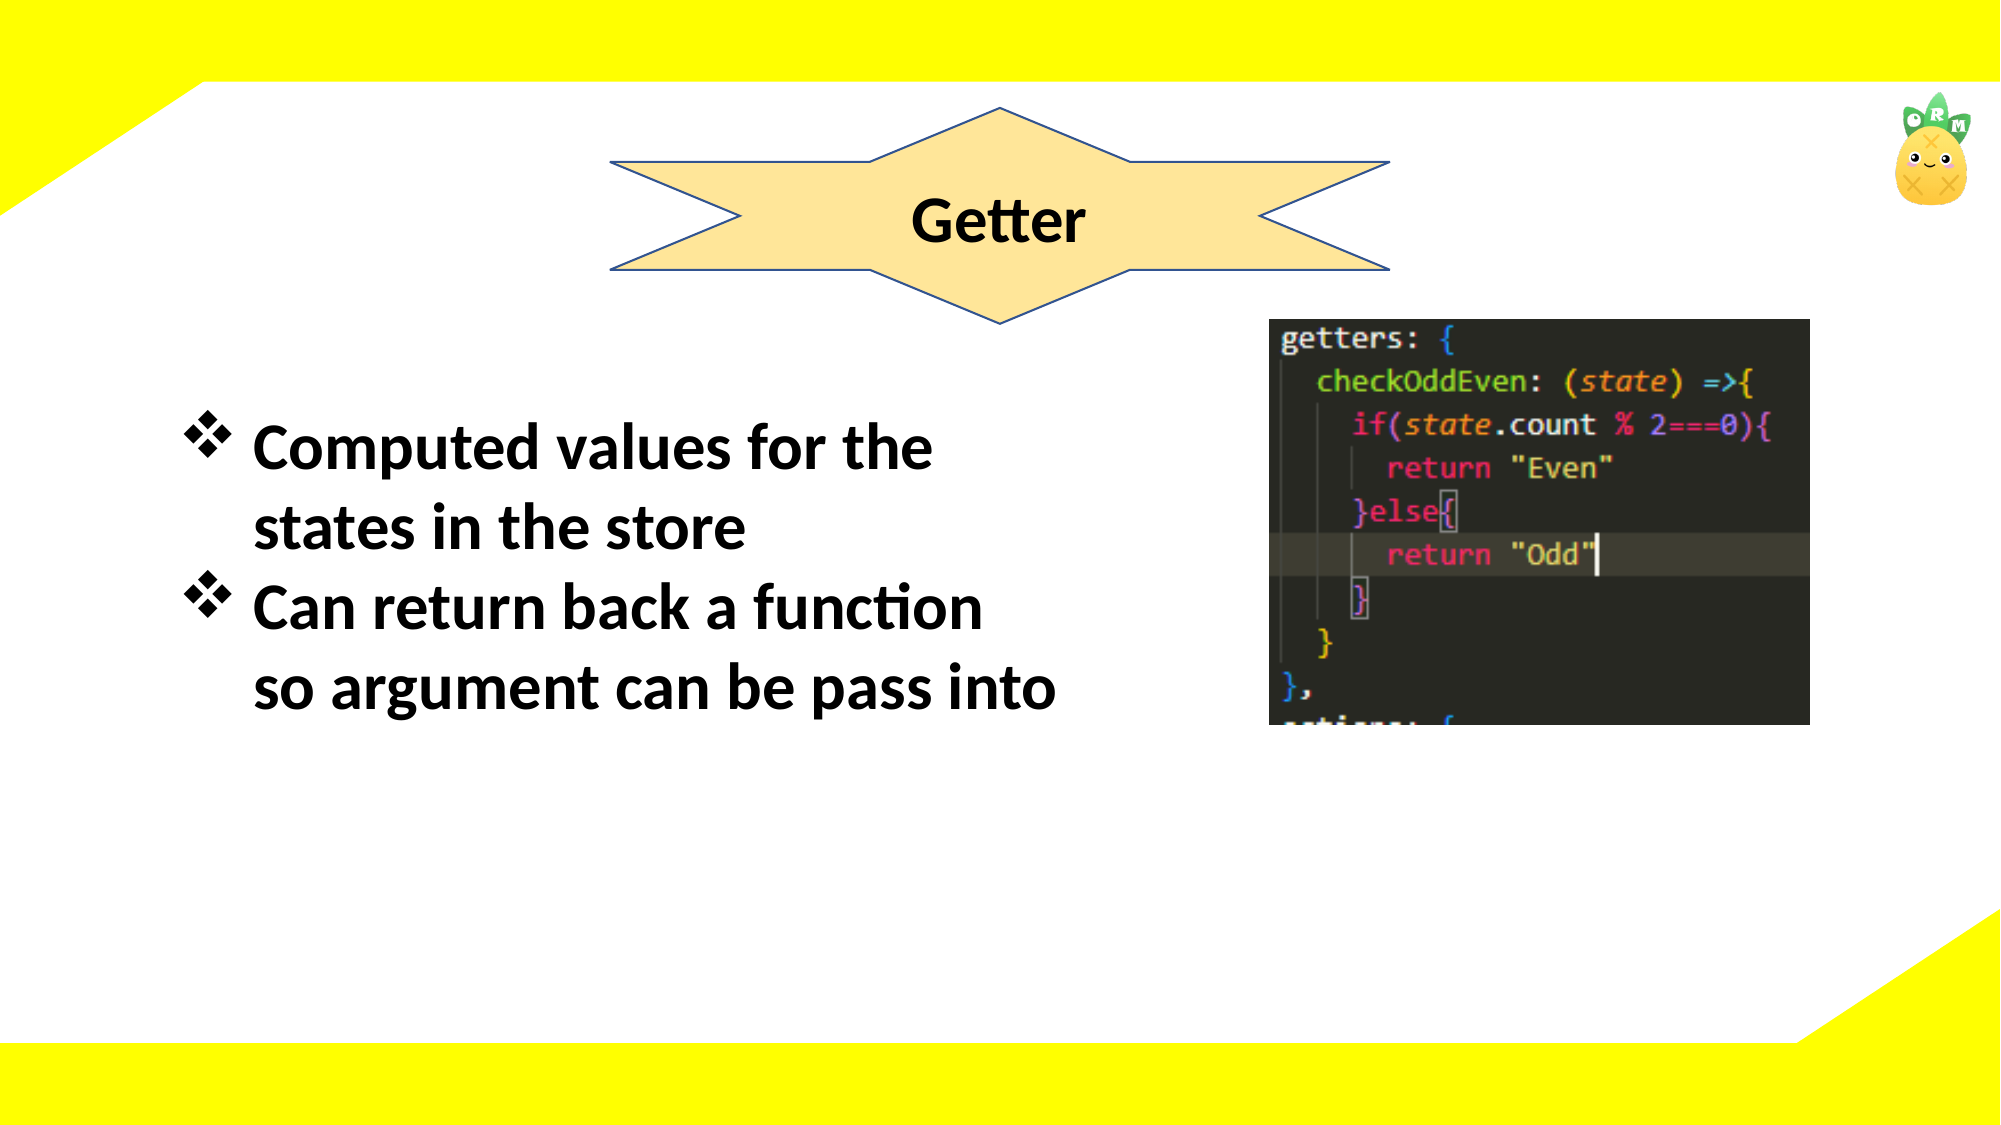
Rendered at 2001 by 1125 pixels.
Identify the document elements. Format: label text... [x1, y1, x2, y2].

text_box Computed values for the states in the store Can return back a function so argument can be pass into [163, 395, 1074, 890]
text_box Getter [609, 106, 1391, 325]
text_box [205, 0, 2000, 83]
text_box [1670, 907, 2000, 1125]
text_box [0, 0, 329, 217]
text_box [0, 1042, 1794, 1125]
picture [1809, 66, 2000, 231]
picture [1269, 319, 1810, 725]
